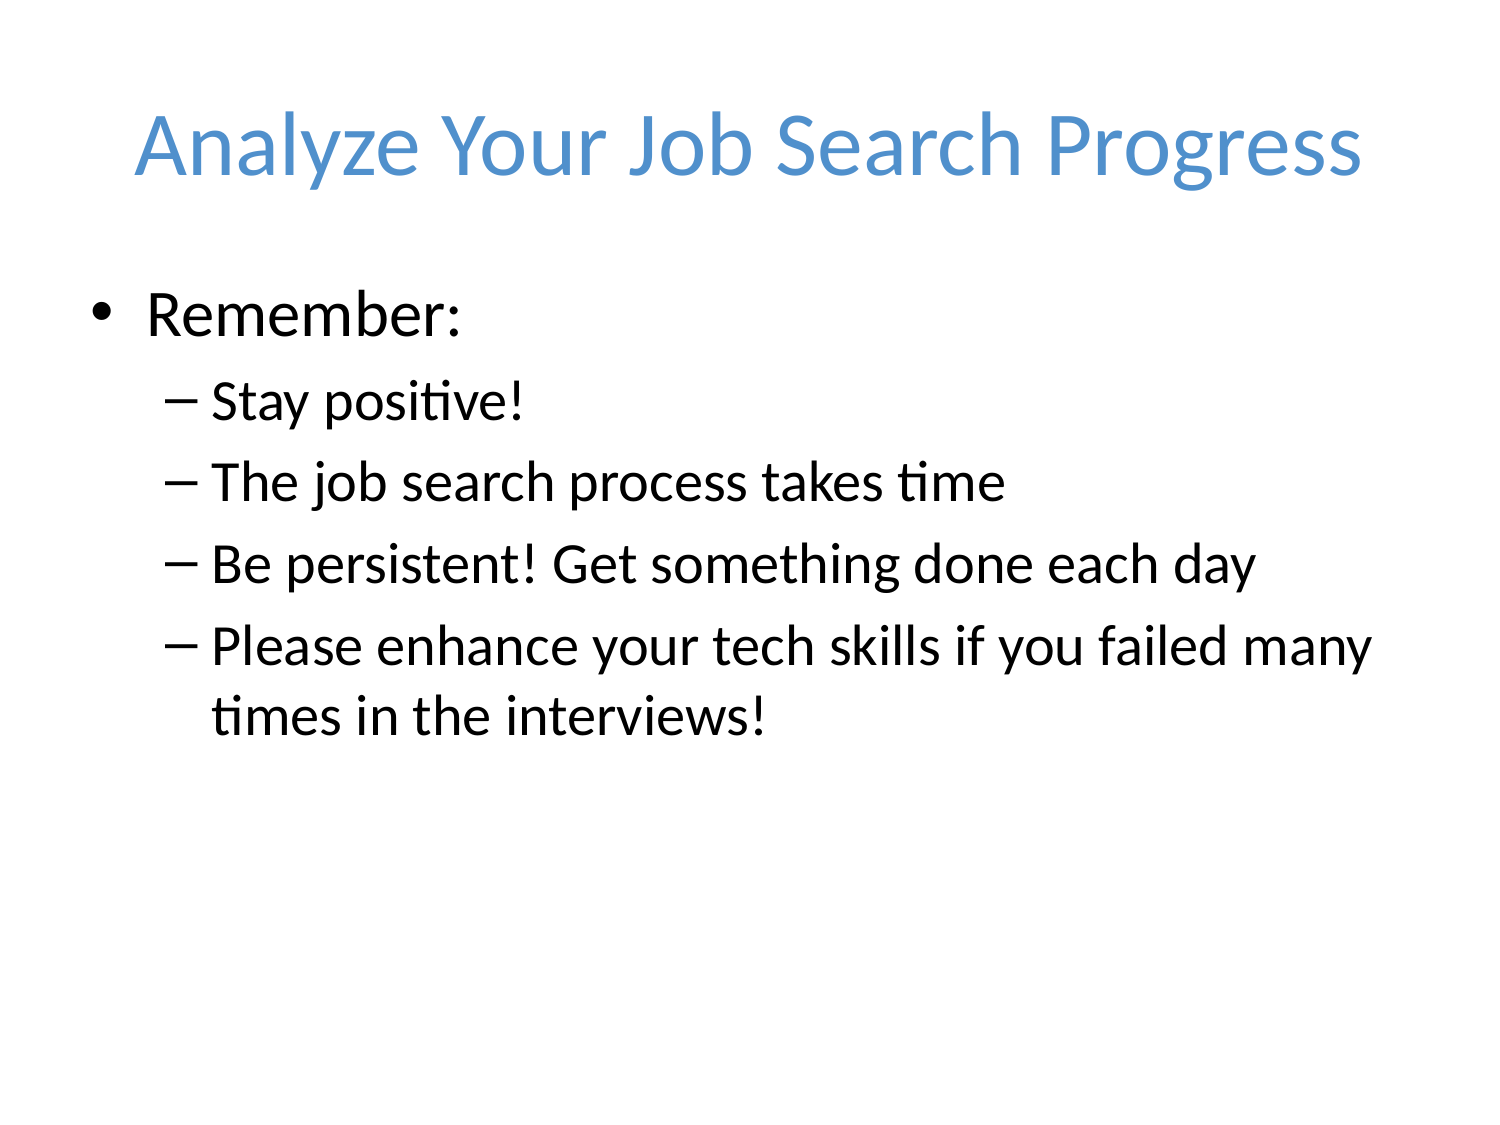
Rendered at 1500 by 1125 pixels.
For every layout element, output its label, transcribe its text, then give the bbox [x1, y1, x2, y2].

list Remember: Stay positive! The job search process takes time Be persistent! Get something done each day Please enhance your tech skills if you failed many times in the interviews! [75, 262, 1425, 1005]
title Analyze Your Job Search Progress [75, 45, 1425, 233]
